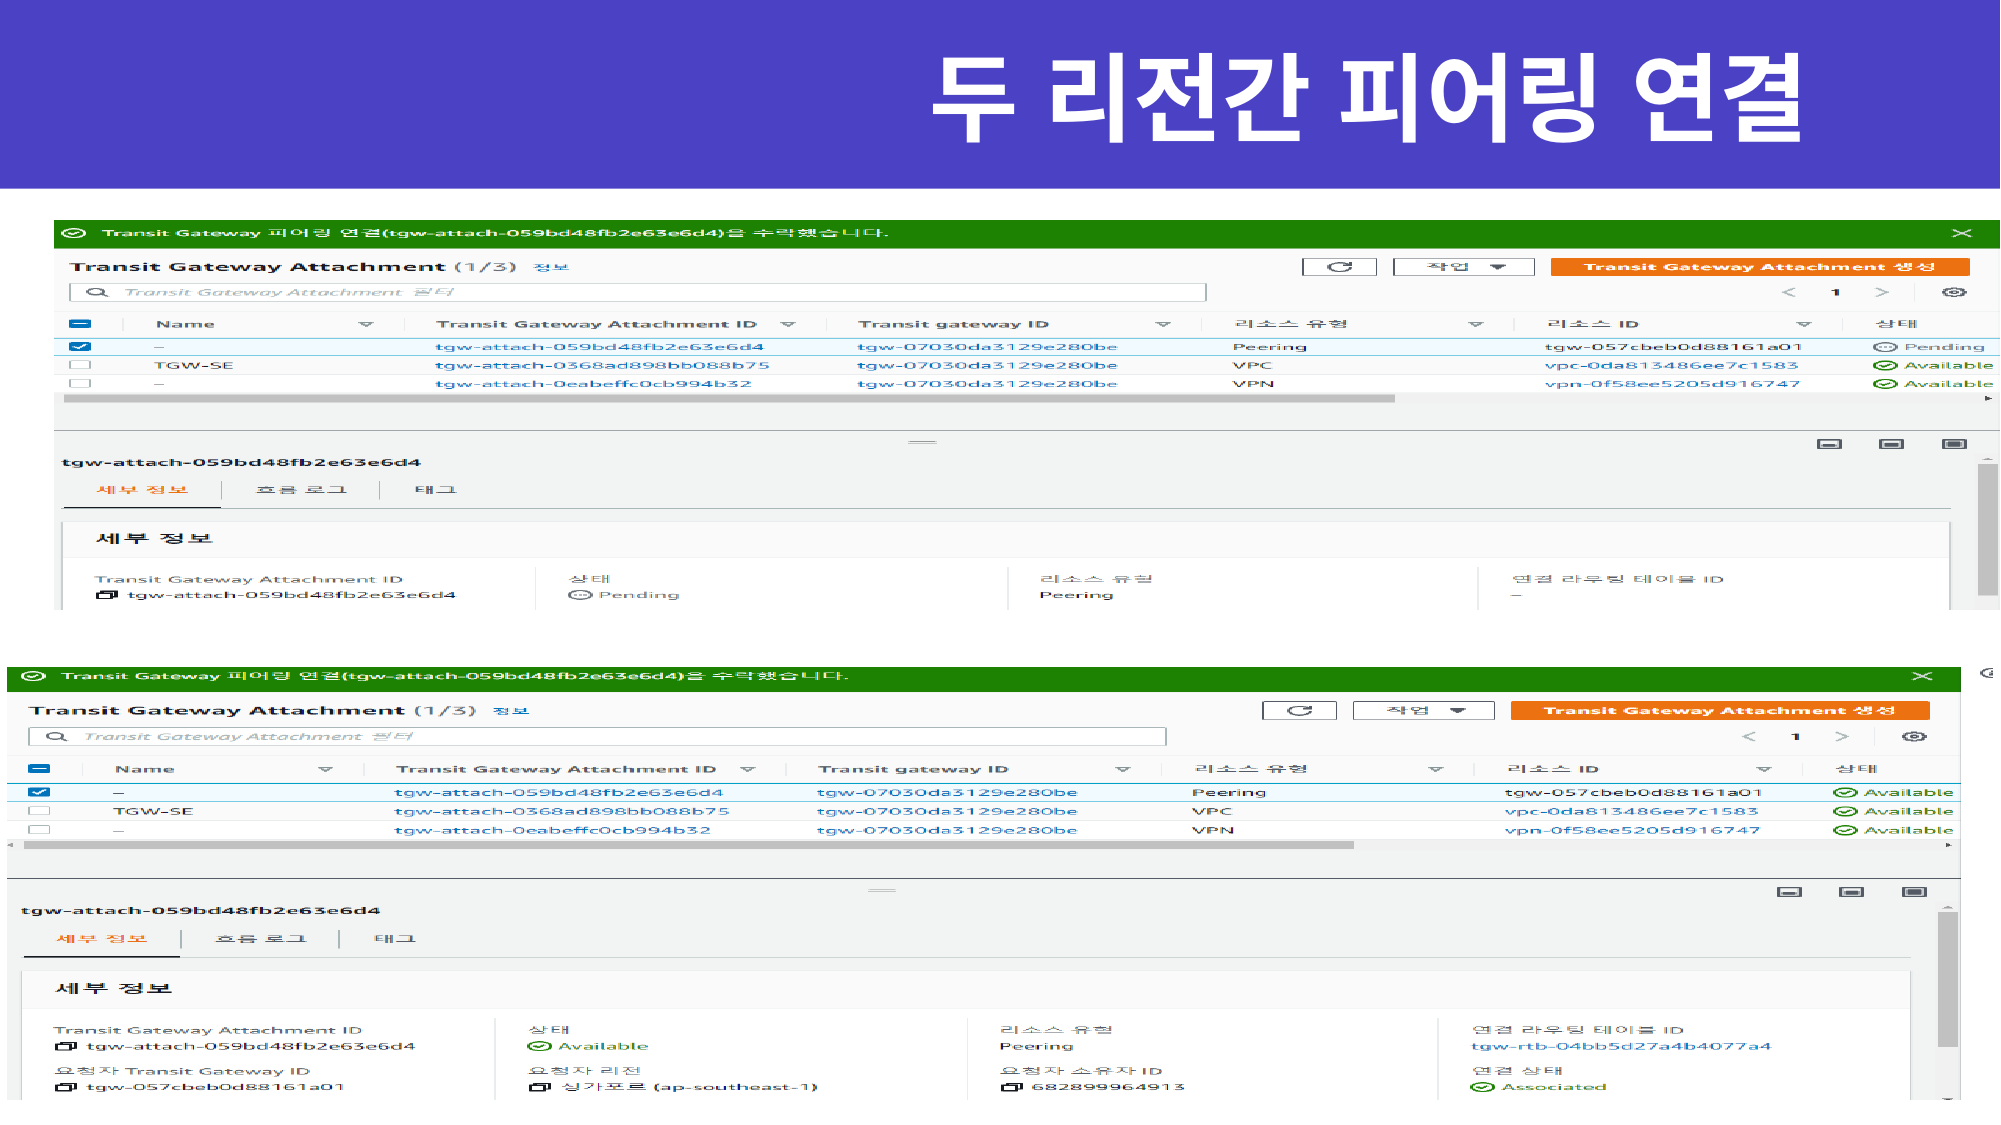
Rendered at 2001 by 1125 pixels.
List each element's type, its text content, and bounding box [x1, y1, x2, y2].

picture [54, 220, 2000, 610]
picture [7, 667, 1993, 1100]
title 두 리전간 피어링 연결 [308, 30, 1852, 162]
